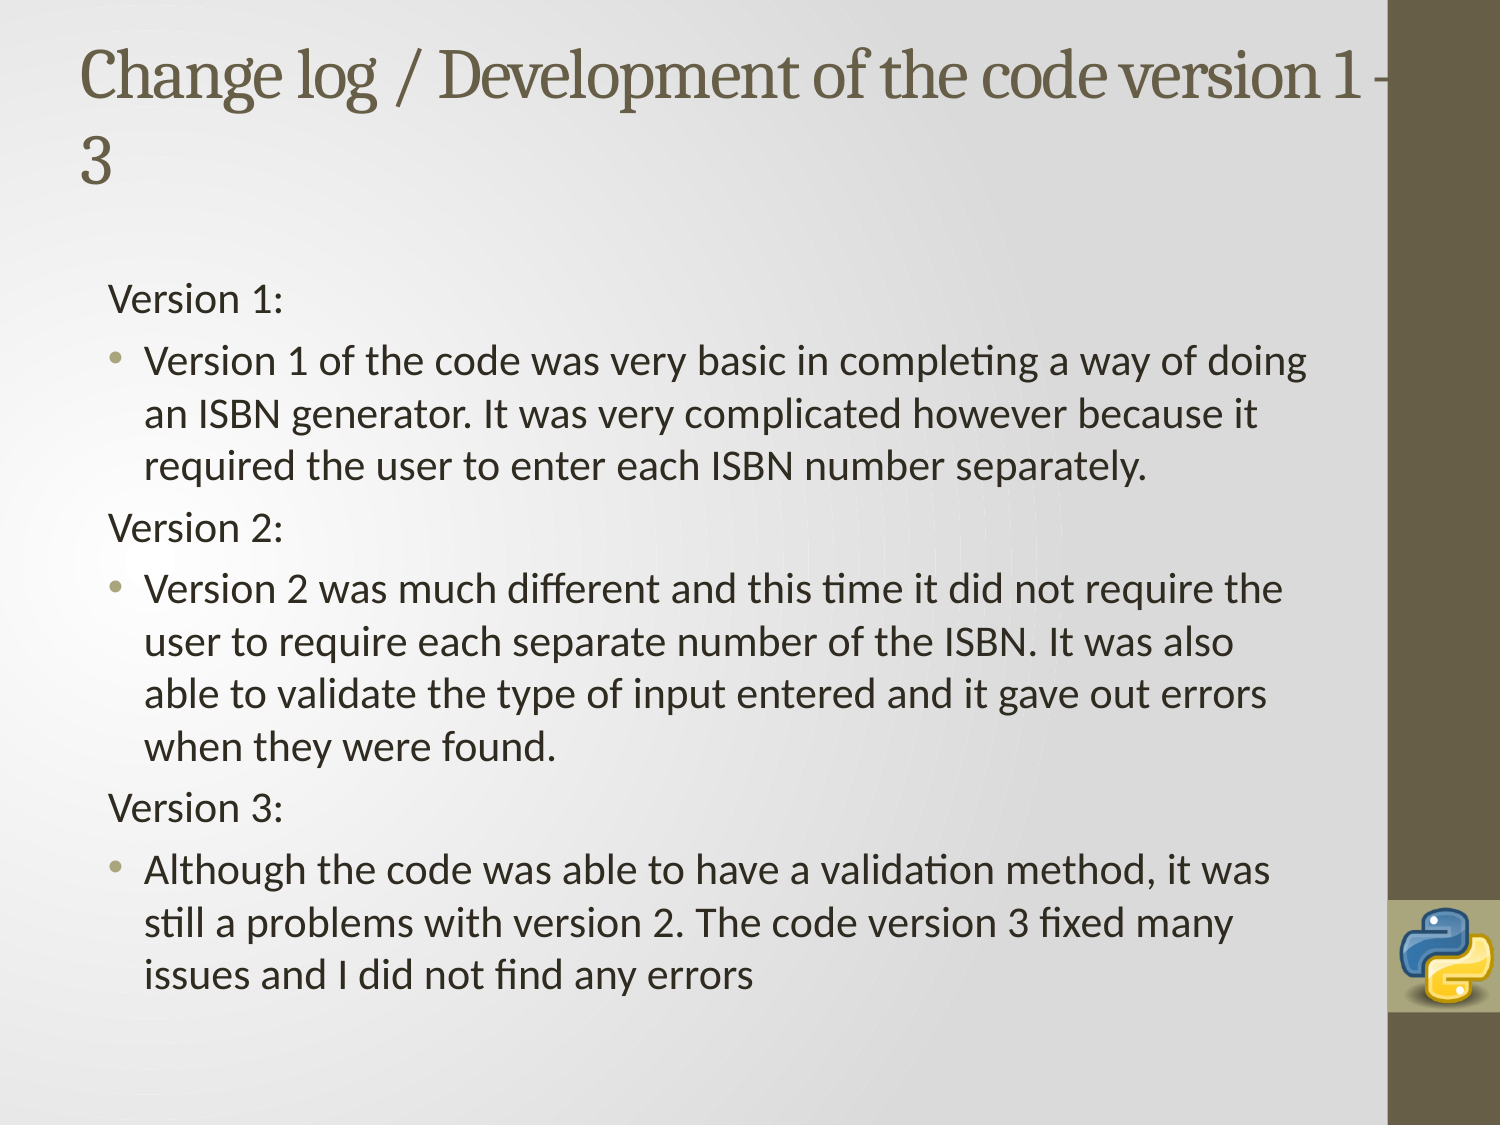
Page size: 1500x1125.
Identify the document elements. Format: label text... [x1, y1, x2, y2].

list Version 1: Version 1 of the code was very basic in completing a way of doing an ISBN generator. It was very complicated however because it required the user to enter each ISBN number separately. Version 2: Version 2 was much different and this time it did not require the user to require each separate number of the ISBN. It was also able to validate the type of input entered and it gave out errors when they were found. Version 3: Although the code was able to have a validation method, it was still a problems with version 2. The code version 3 fixed many issues and I did not find any errors [75, 262, 1325, 1050]
title Change log / Development of the code version 1 - 3 [64, 19, 1415, 207]
picture [1393, 904, 1500, 1012]
